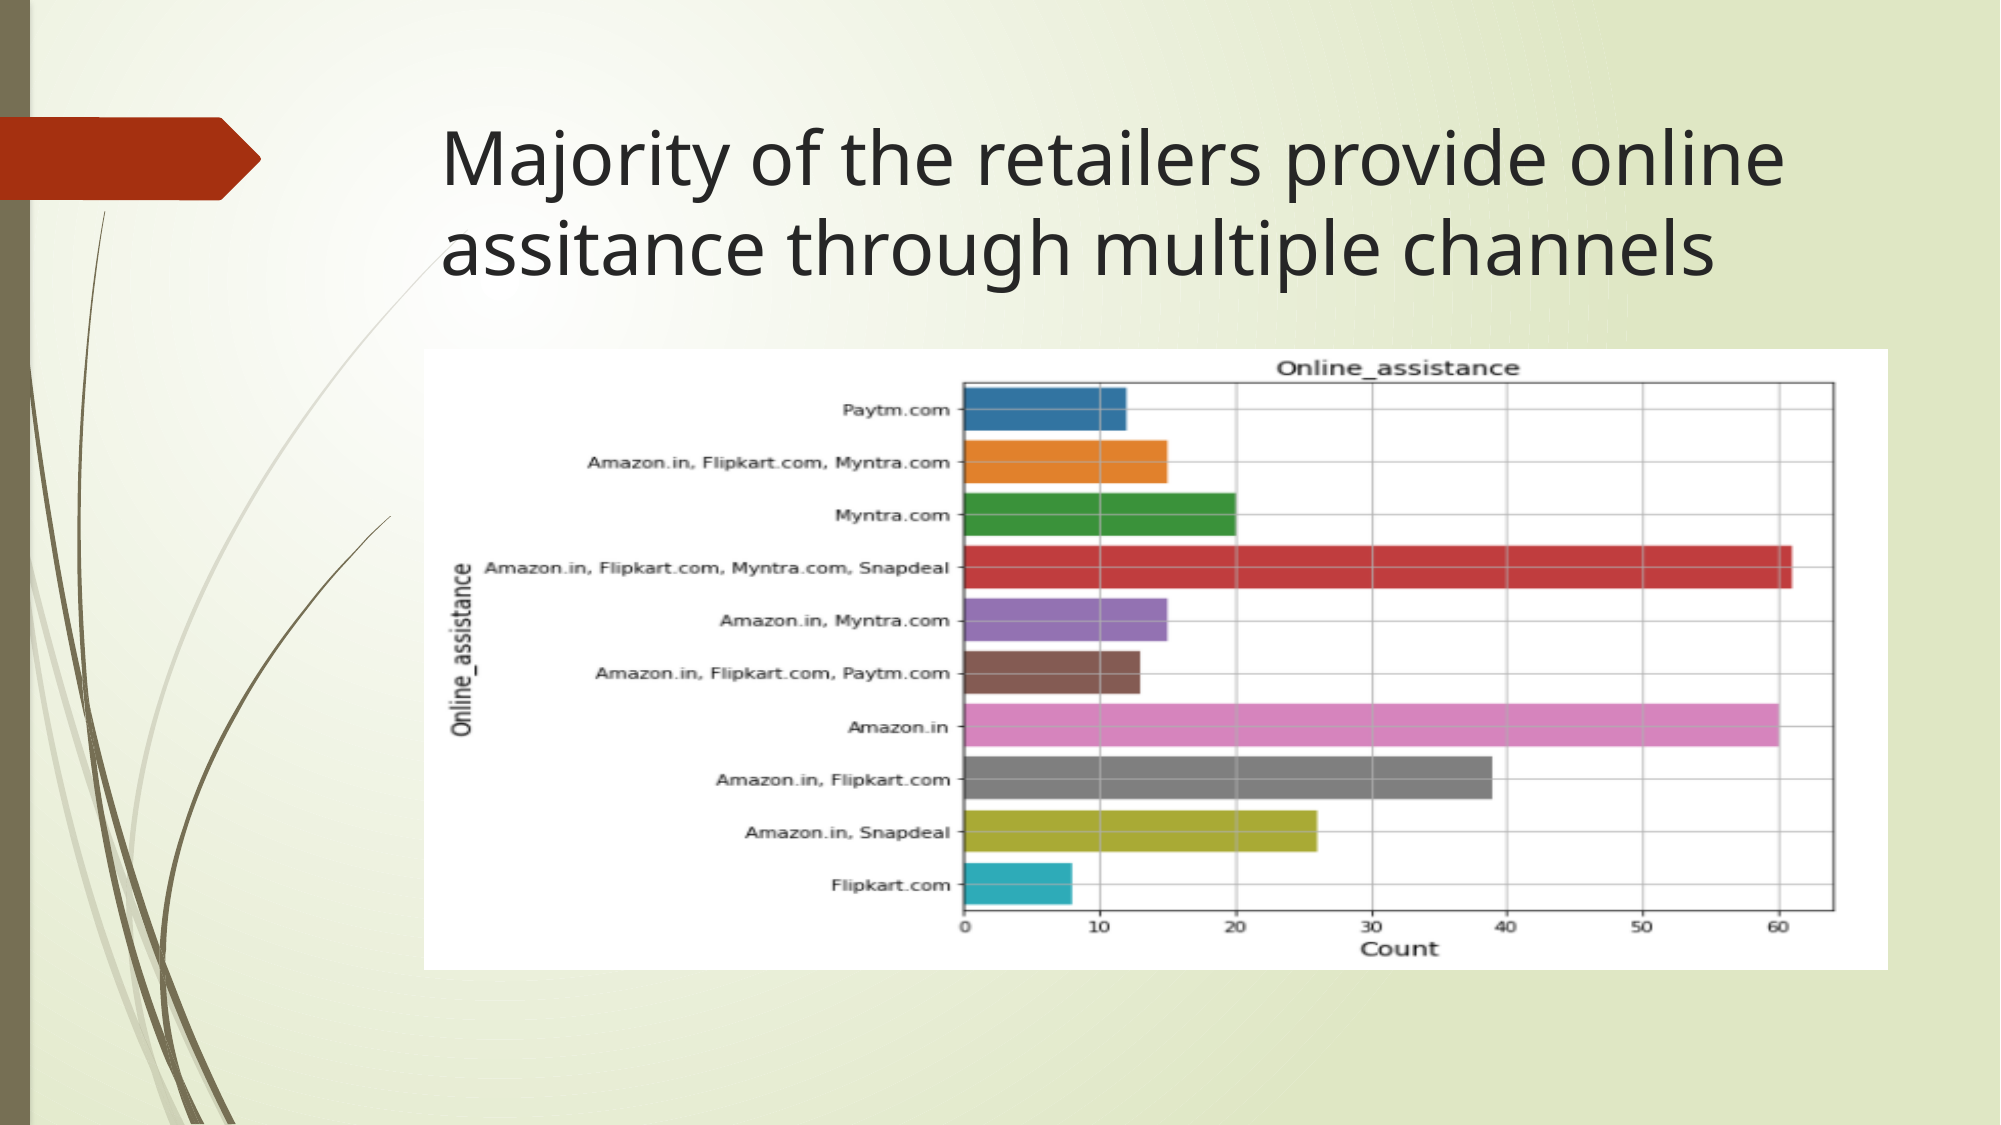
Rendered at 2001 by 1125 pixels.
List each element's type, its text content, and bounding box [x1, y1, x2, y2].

title Majority of the retailers provide online assitance through multiple channels [425, 102, 1888, 313]
picture [424, 349, 1888, 970]
